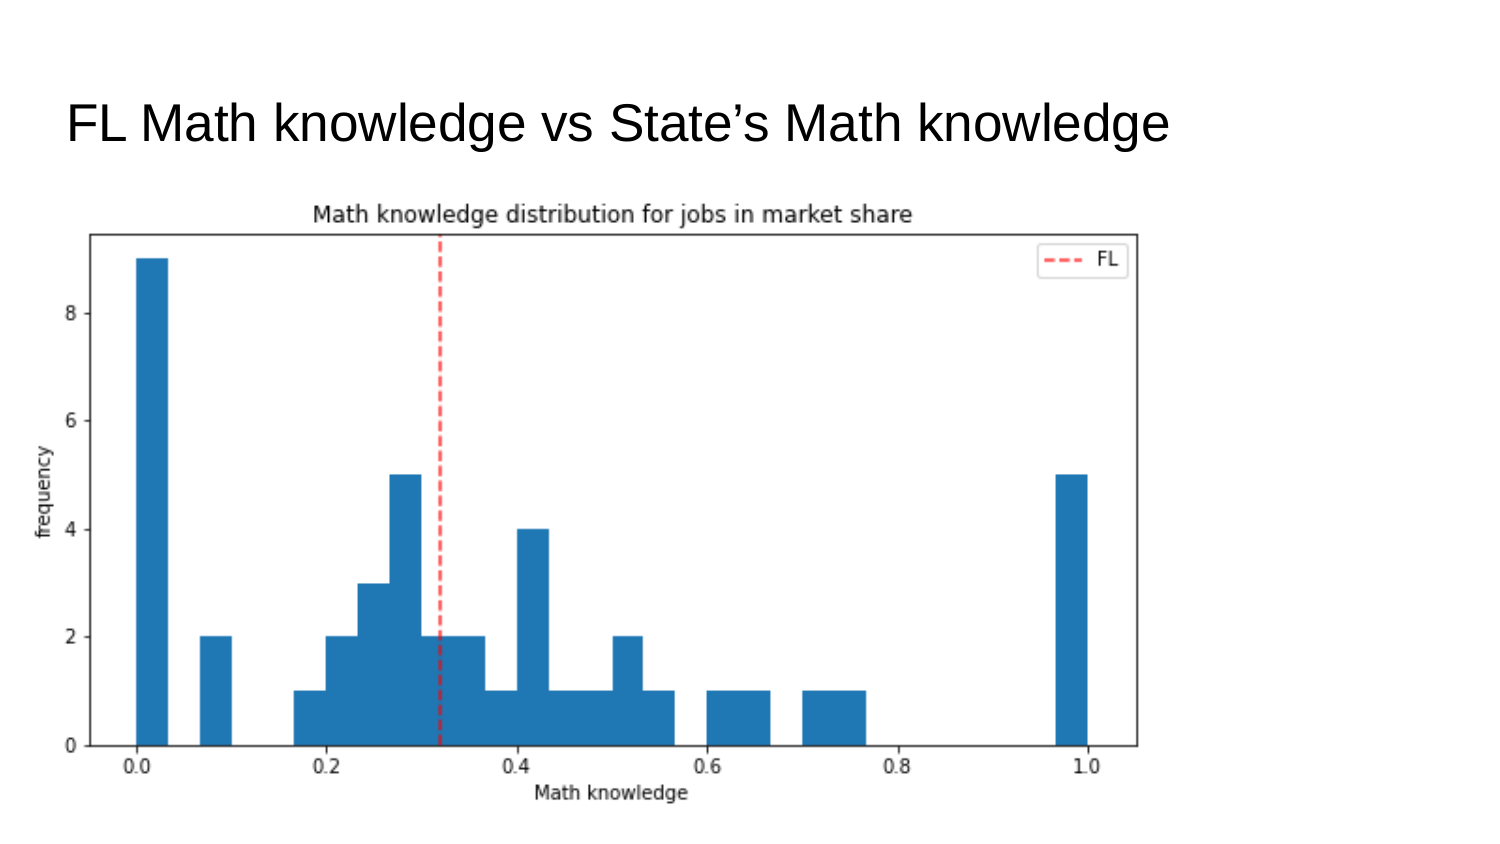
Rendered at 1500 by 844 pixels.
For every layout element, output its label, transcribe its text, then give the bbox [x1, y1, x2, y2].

title FL Math knowledge vs State’s Math knowledge [51, 72, 1449, 167]
picture [24, 191, 1149, 817]
